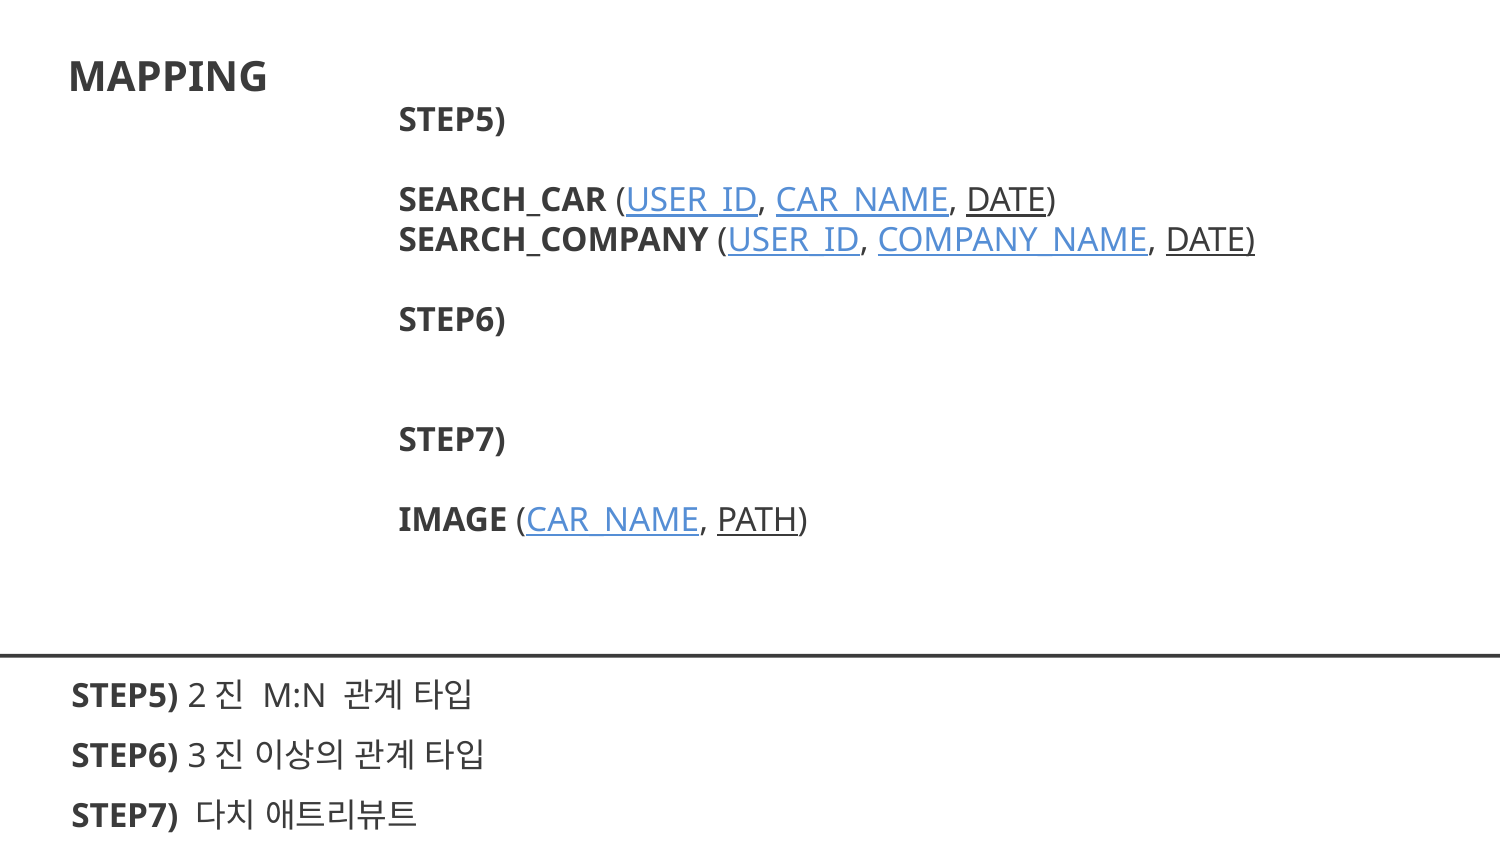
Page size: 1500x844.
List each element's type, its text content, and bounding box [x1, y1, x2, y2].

text_box STEP5) 2진 M:N 관계 타입 STEP6) 3진 이상의 관계 타입 STEP7) 다치 애트리뷰트 [56, 646, 1250, 842]
text_box STEP5) SEARCH_CAR (USER_ID, CAR_NAME, DATE) SEARCH_COMPANY (USER_ID, COMPANY_NAME, DATE) STEP6) STEP7) IMAGE (CAR_NAME, PATH) [383, 91, 1440, 545]
text_box [1250, 652, 1500, 660]
text_box MAPPING [53, 42, 302, 107]
text_box [0, 652, 56, 660]
